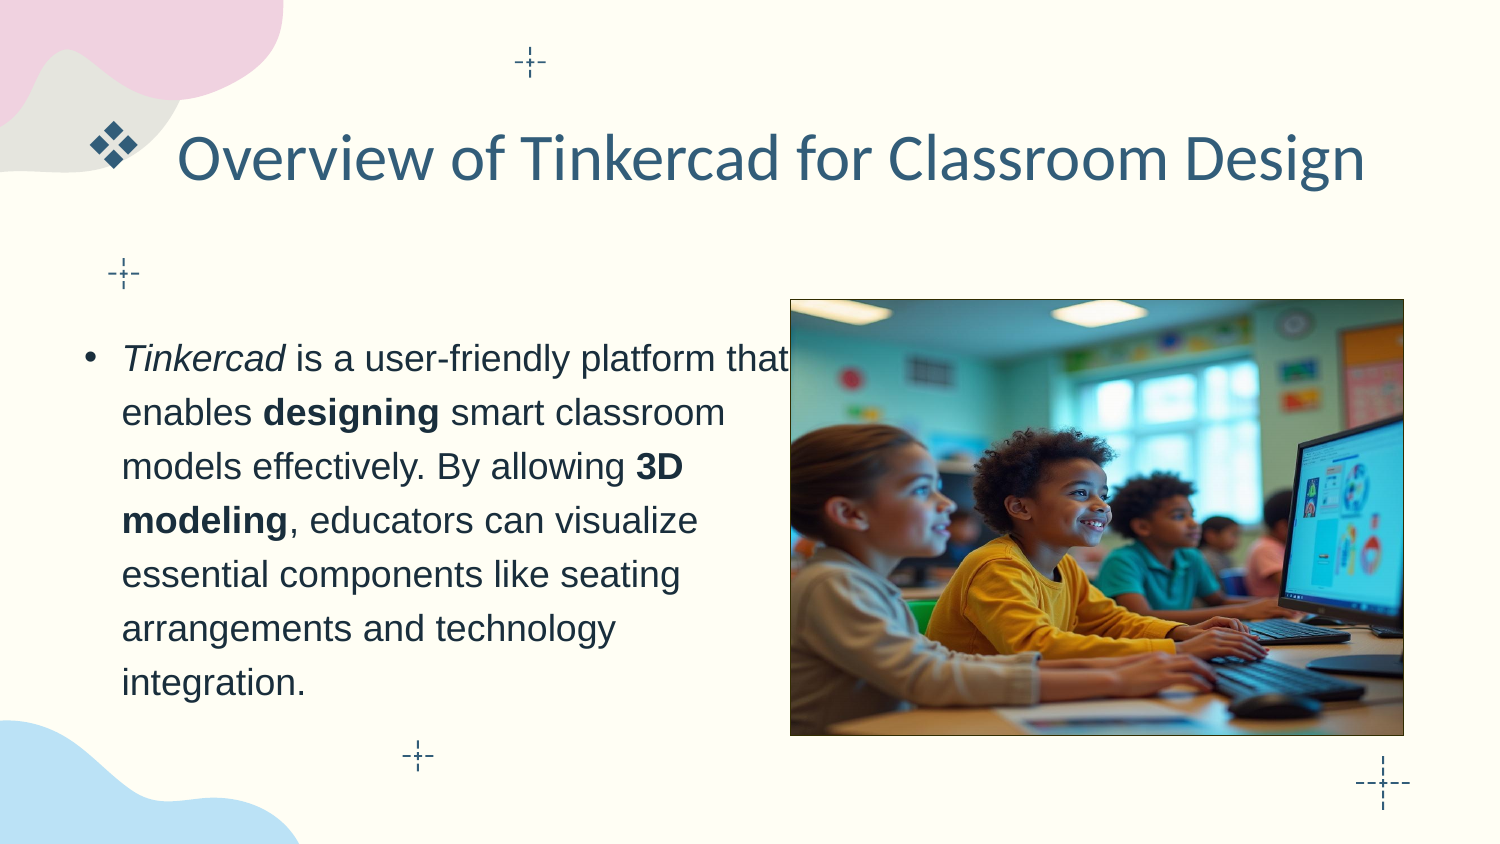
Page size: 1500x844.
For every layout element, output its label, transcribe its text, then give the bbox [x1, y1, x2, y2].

title Overview of Tinkercad for Classroom Design [69, 61, 1388, 209]
picture [790, 299, 1405, 736]
subtitle Tinkercad is a user-friendly platform that enables designing smart classroom models effectively. By allowing 3D modeling, educators can visualize essential components like seating arrangements and technology integration. [69, 309, 790, 725]
